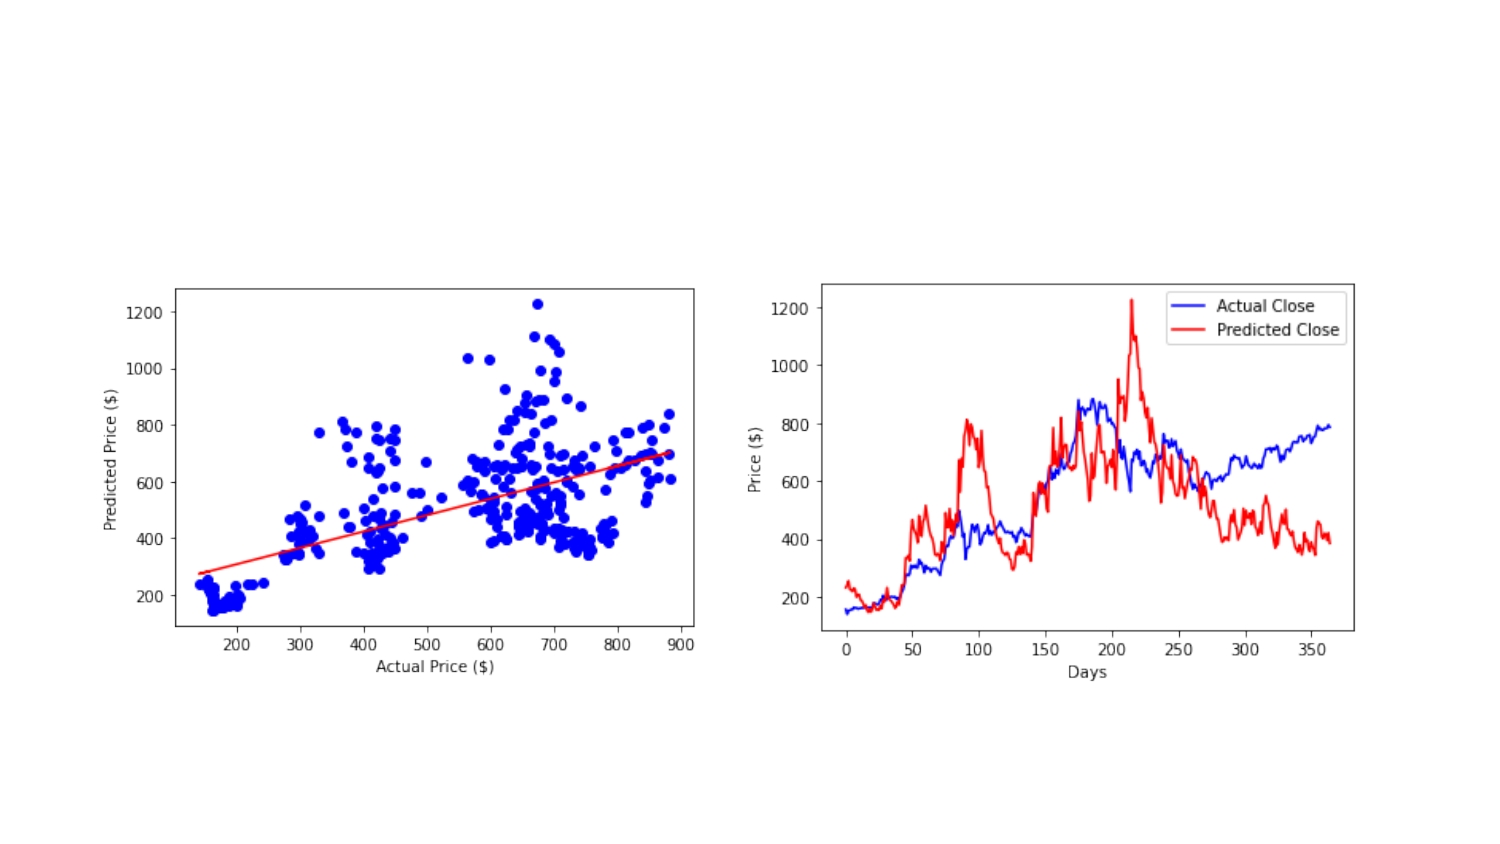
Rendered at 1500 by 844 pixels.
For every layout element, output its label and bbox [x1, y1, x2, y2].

picture [93, 279, 707, 686]
picture [737, 274, 1366, 691]
